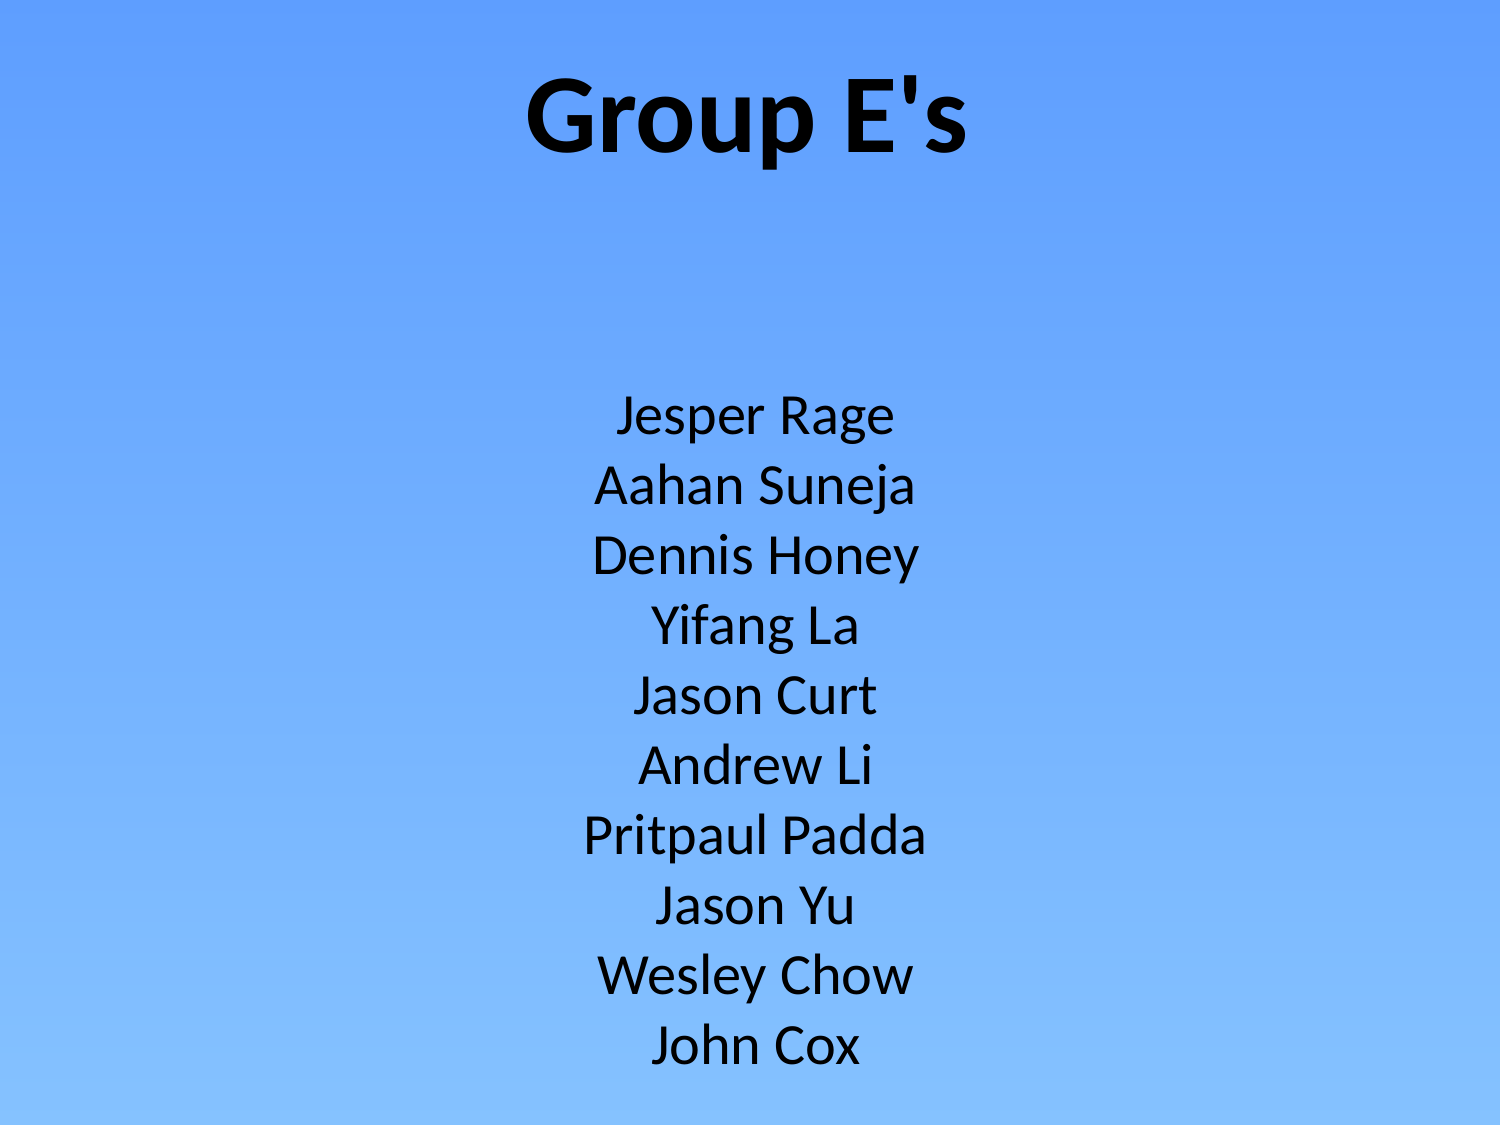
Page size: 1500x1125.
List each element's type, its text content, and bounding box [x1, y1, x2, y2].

text_box Group E's [87, 122, 1410, 314]
text_box Jesper Rage Aahan Suneja Dennis Honey Yifang La Jason Curt Andrew Li Pritpaul Padda Jason Yu Wesley Chow John Cox [97, 460, 1416, 1125]
